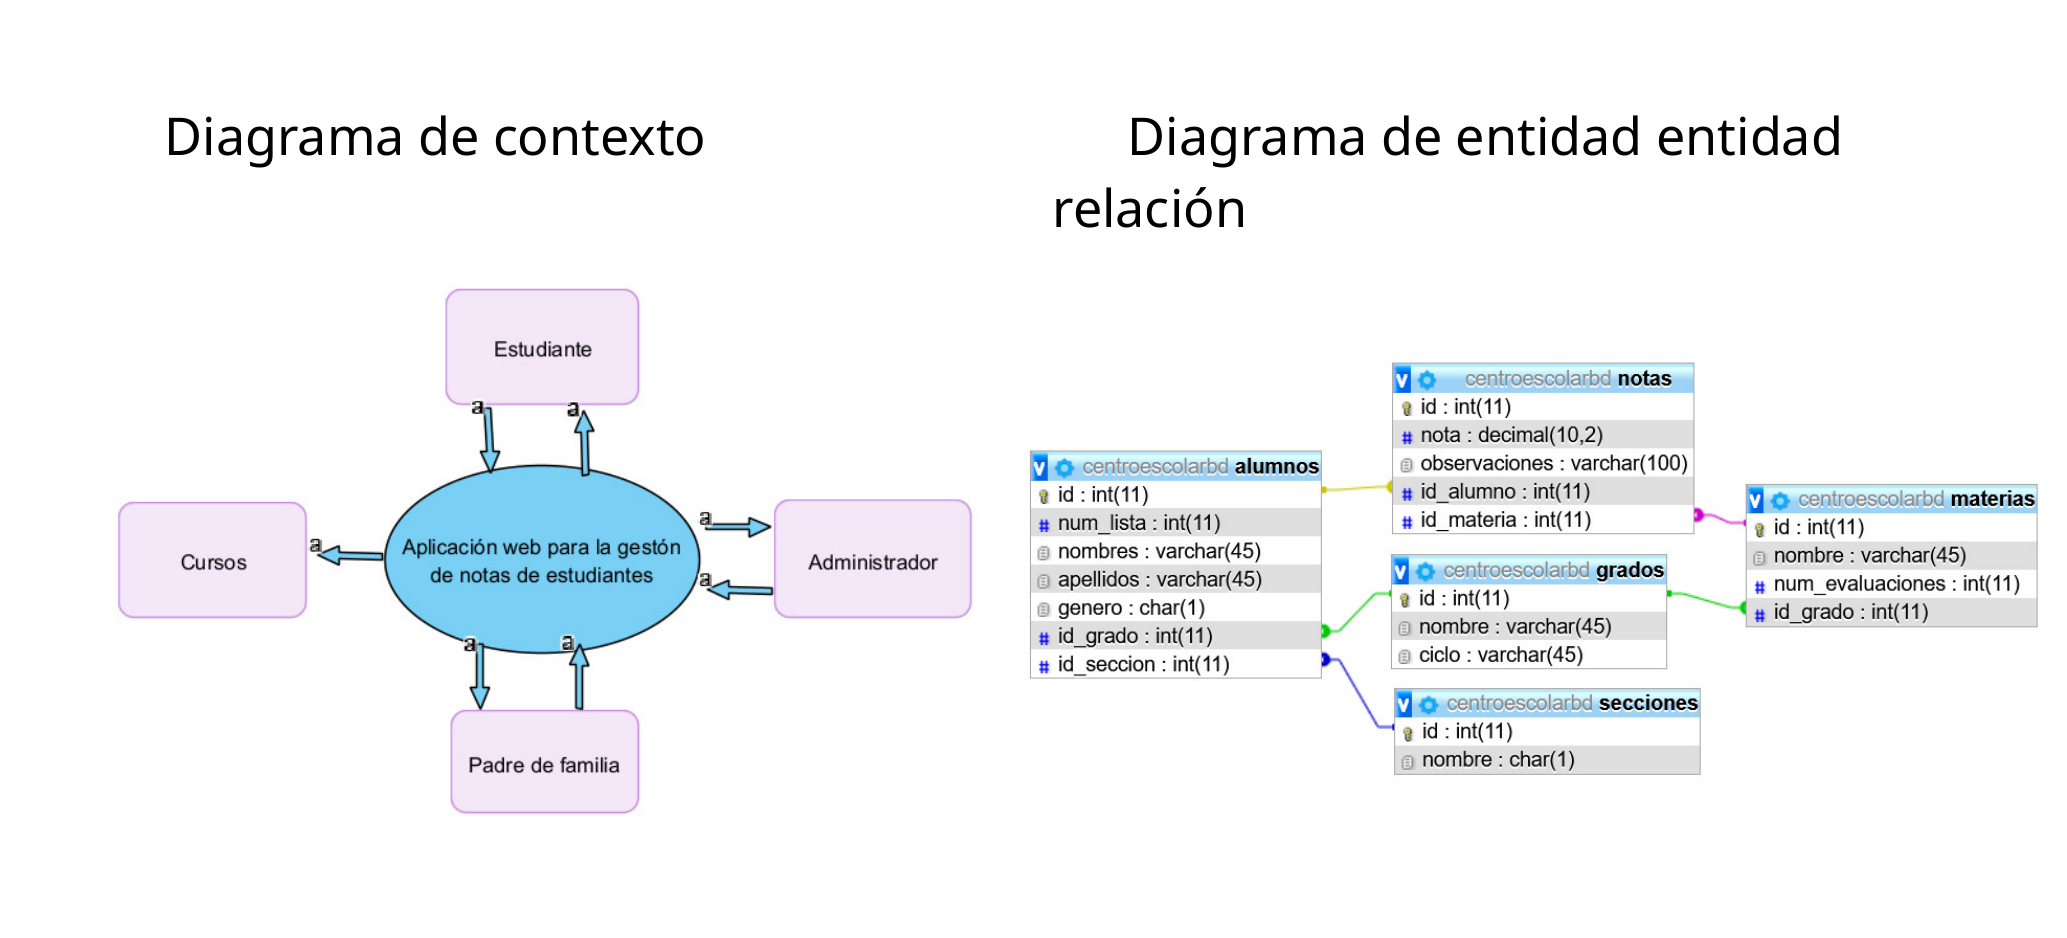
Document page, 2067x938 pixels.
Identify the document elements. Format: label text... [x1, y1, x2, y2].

title Diagrama de contexto [70, 74, 1033, 186]
picture [33, 243, 2067, 858]
title Diagrama de entidad entidad relación [1033, 74, 1997, 186]
